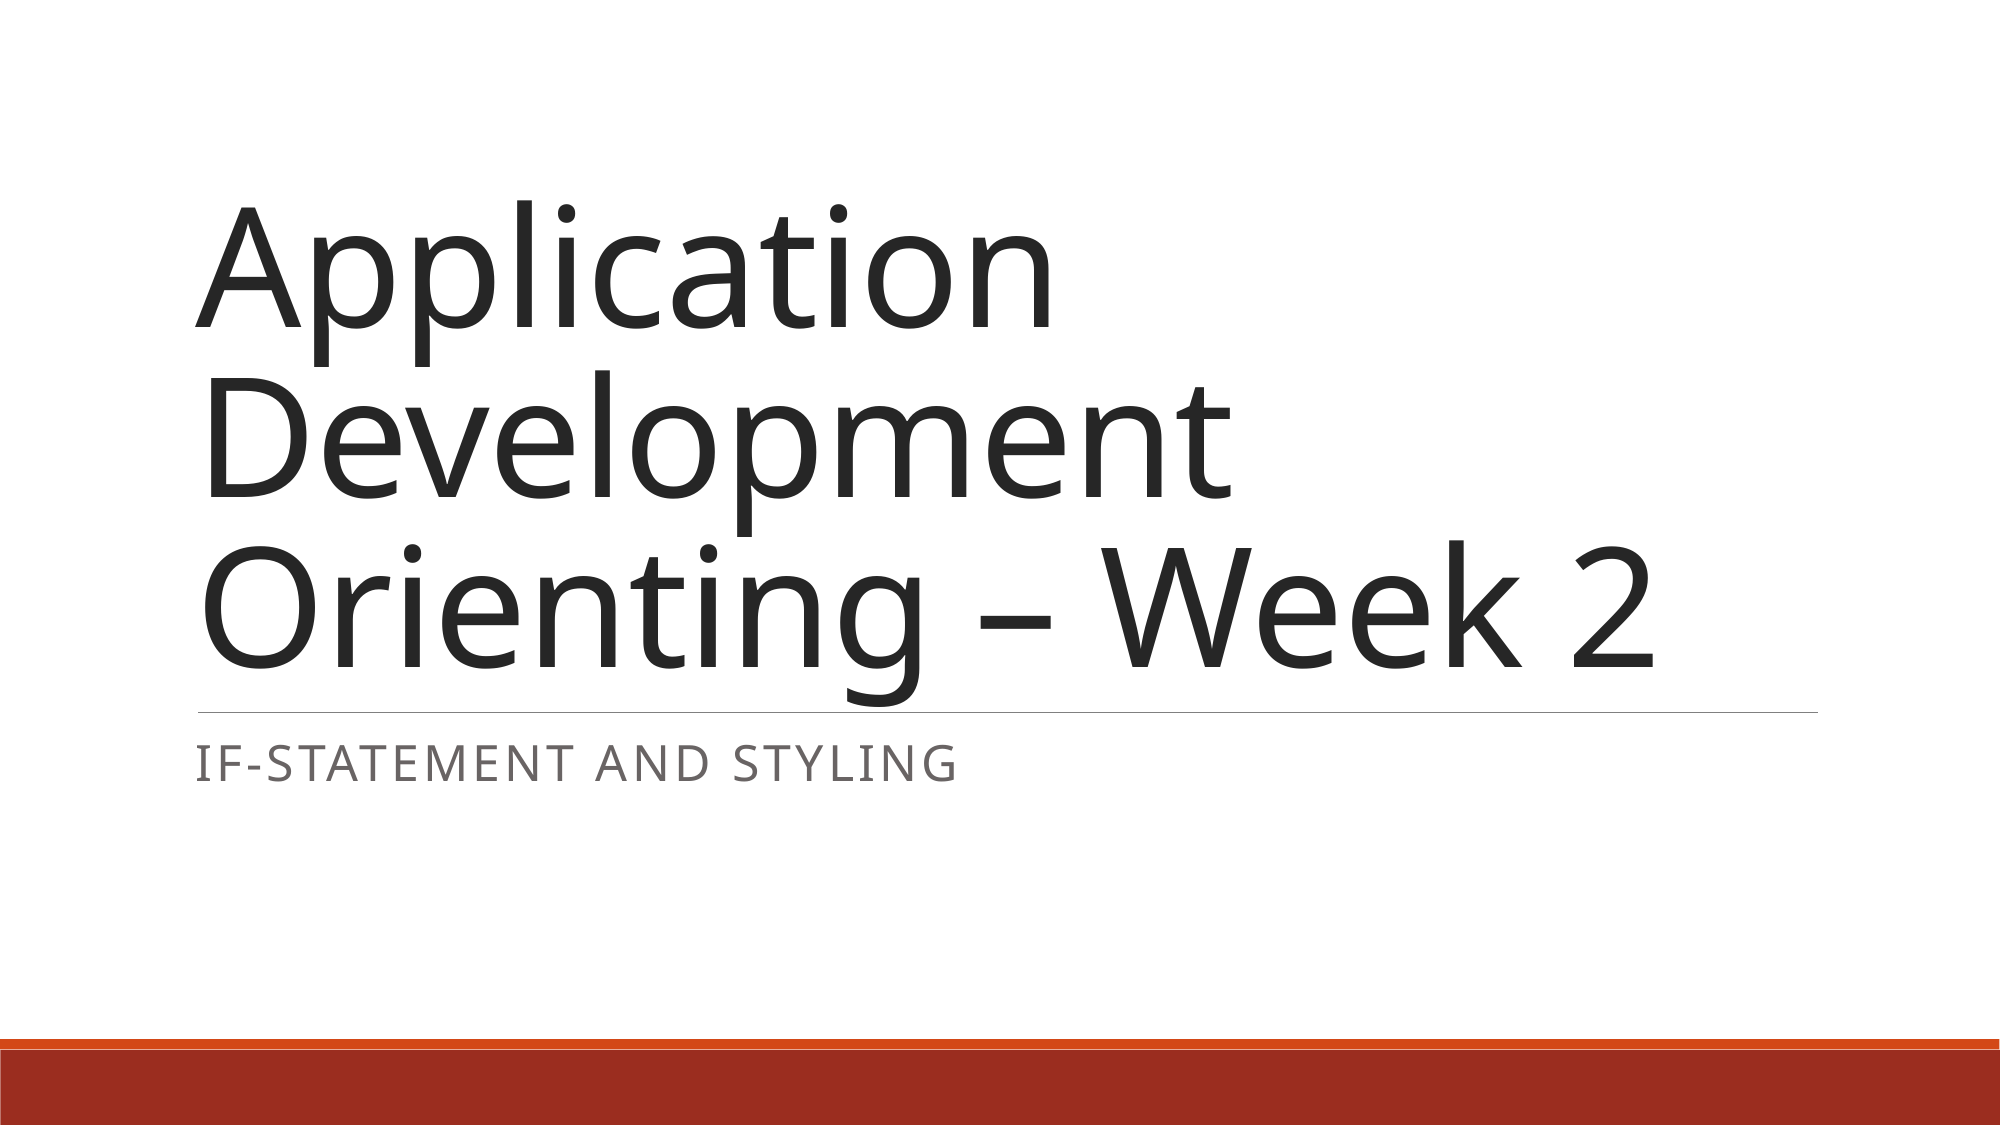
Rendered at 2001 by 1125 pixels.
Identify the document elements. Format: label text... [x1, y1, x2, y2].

title Application Development Orienting – Week 2 [180, 124, 1830, 710]
subtitle If-Statement and Styling [180, 730, 1831, 919]
